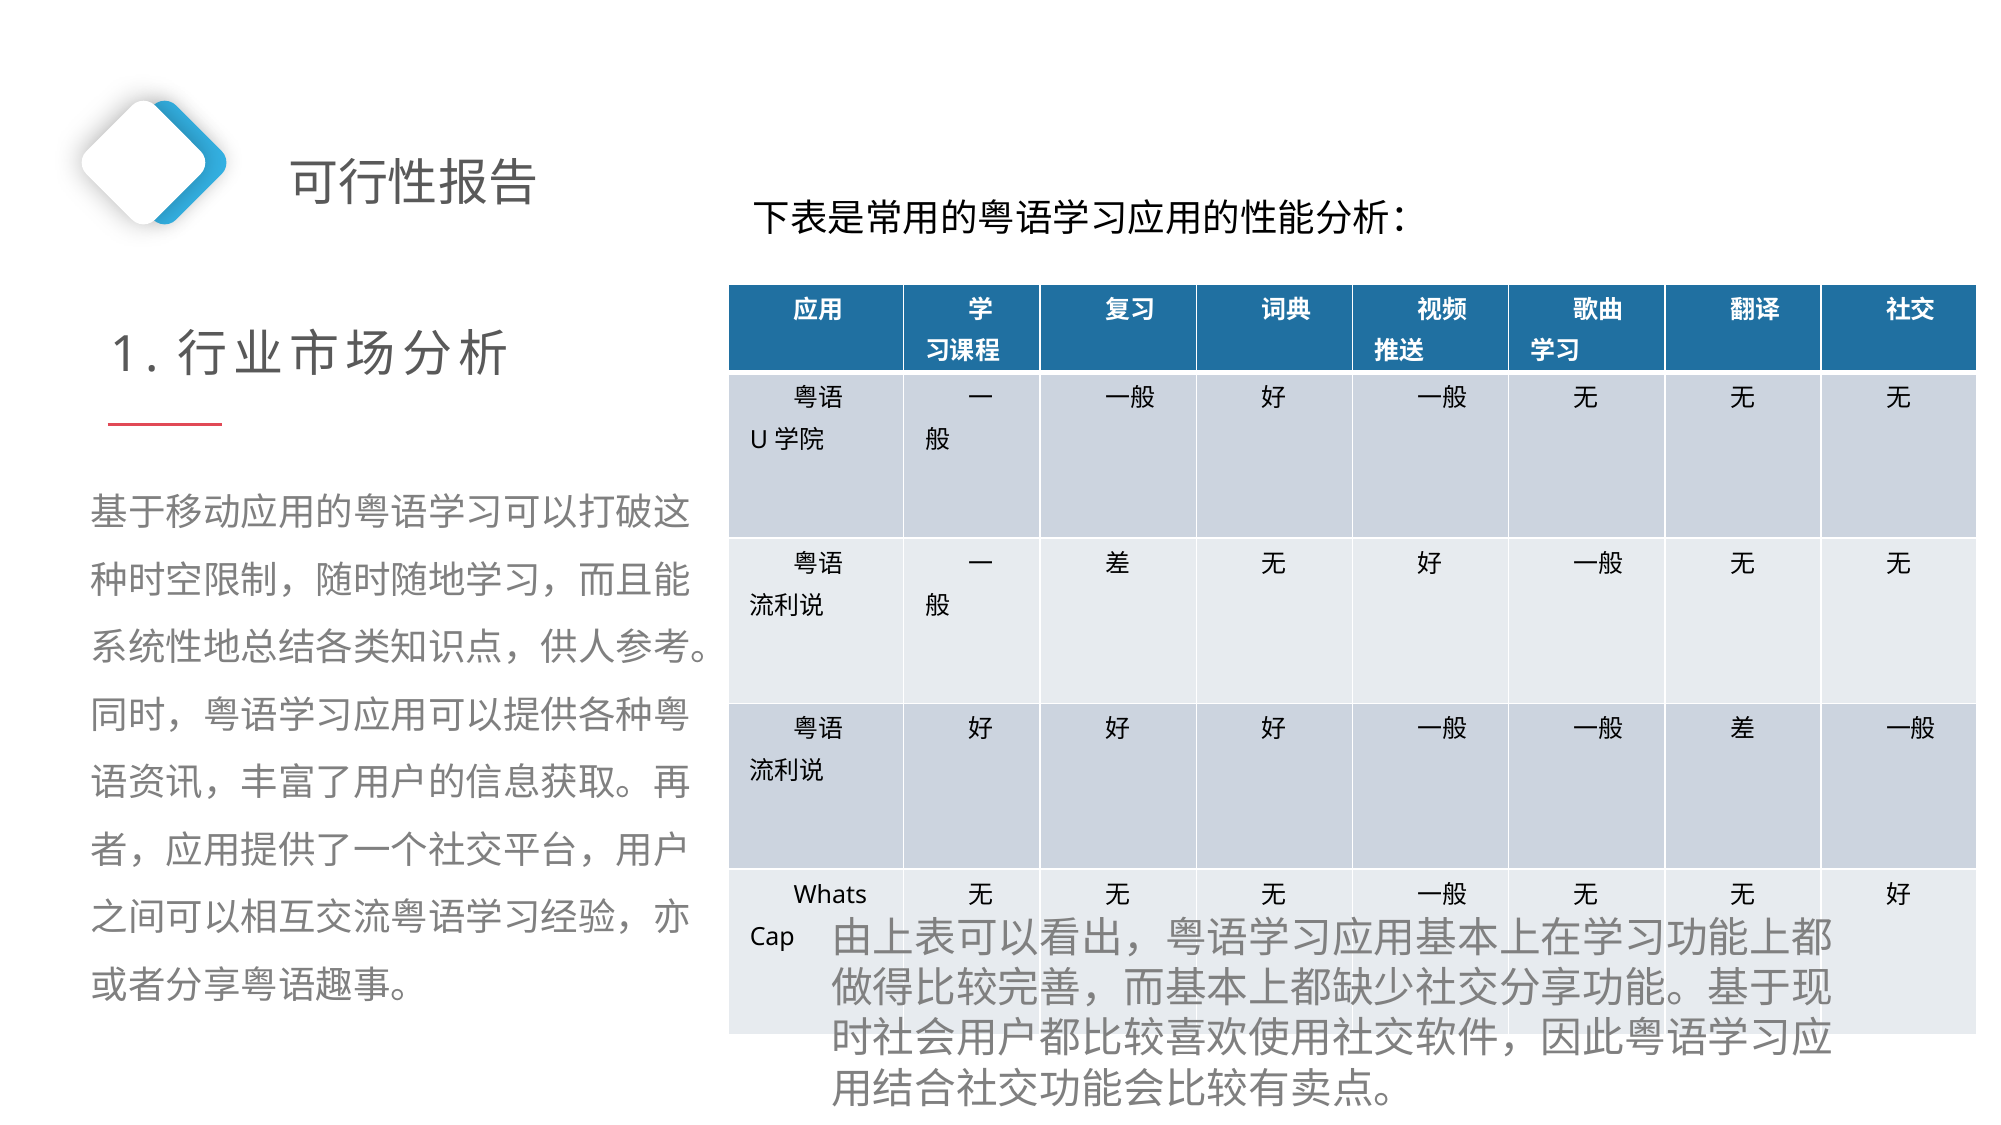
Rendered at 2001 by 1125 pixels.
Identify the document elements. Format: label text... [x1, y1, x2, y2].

table_cell 差 [1666, 704, 1820, 868]
table_header 复习 [1041, 285, 1196, 370]
table_cell 好 [1197, 375, 1352, 537]
text_box 基于移动应用的粤语学习可以打破这种时空限制，随时随地学习，而且能系统性地总结各类知识点，供人参考。同时，粤语学习应用可以提供各种粤语资讯，丰富了用户的信息获取。再者，应用提供了一个社交平台，用户之间可以相互交流粤语学习经验，亦或者分享粤语趣事。 [76, 458, 727, 1013]
table_cell 无 [1509, 375, 1664, 537]
table_cell 无 [904, 870, 1039, 903]
table_header 学习课程 [904, 285, 1039, 370]
table_cell 一般 [904, 375, 1039, 537]
table_cell 无 [1666, 870, 1820, 903]
table_cell 一般 [1353, 870, 1508, 903]
table_cell 好 [1041, 704, 1196, 868]
table_header 应用 [729, 285, 903, 370]
table_cell 无 [1041, 870, 1196, 903]
table_header 词典 [1197, 285, 1352, 370]
text_box 可行性报告 [273, 113, 729, 219]
table_cell 无 [1666, 539, 1820, 703]
table_cell 好 [1822, 870, 1976, 1034]
table_cell 一般 [1353, 375, 1508, 537]
table_cell 粤语流利说 [729, 704, 903, 868]
table_cell 好 [1197, 704, 1352, 868]
text_box 由上表可以看出，粤语学习应用基本上在学习功能上都做得比较完善，而基本上都缺少社交分享功能。基于现时社会用户都比较喜欢使用社交软件，因此粤语学习应用结合社交功能会比较有卖点。 [816, 903, 1889, 1125]
text_box [215, 142, 228, 183]
text_box 下表是常用的粤语学习应用的性能分析： [738, 186, 1925, 246]
table_cell 好 [1353, 539, 1508, 703]
text_box 1.行业市场分析 [96, 283, 551, 389]
table_cell 差 [1041, 539, 1196, 703]
table_cell 一般 [1509, 704, 1664, 868]
table_cell 无 [1509, 870, 1664, 903]
table_header 歌曲学习 [1509, 285, 1664, 370]
text_box [80, 99, 207, 226]
table_header 翻译 [1666, 285, 1820, 370]
table_header 社交 [1822, 285, 1976, 370]
table_cell 一般 [1353, 704, 1508, 868]
table_cell 粤语流利说 [729, 539, 903, 703]
table_cell 一般 [1041, 375, 1196, 537]
table_cell 一般 [1822, 704, 1976, 868]
table_cell 粤语U学院 [729, 375, 903, 537]
table_cell 无 [1822, 539, 1976, 703]
table_cell 一般 [1509, 539, 1664, 703]
table_cell 无 [1822, 375, 1976, 537]
table_header 视频推送 [1353, 285, 1508, 370]
table_cell 好 [904, 704, 1039, 868]
table_cell 无 [1197, 870, 1352, 903]
table_cell 一般 [904, 539, 1039, 703]
table_cell 无 [1197, 539, 1352, 703]
table_cell WhatsCap [729, 870, 903, 1034]
table_cell 无 [1666, 375, 1820, 537]
